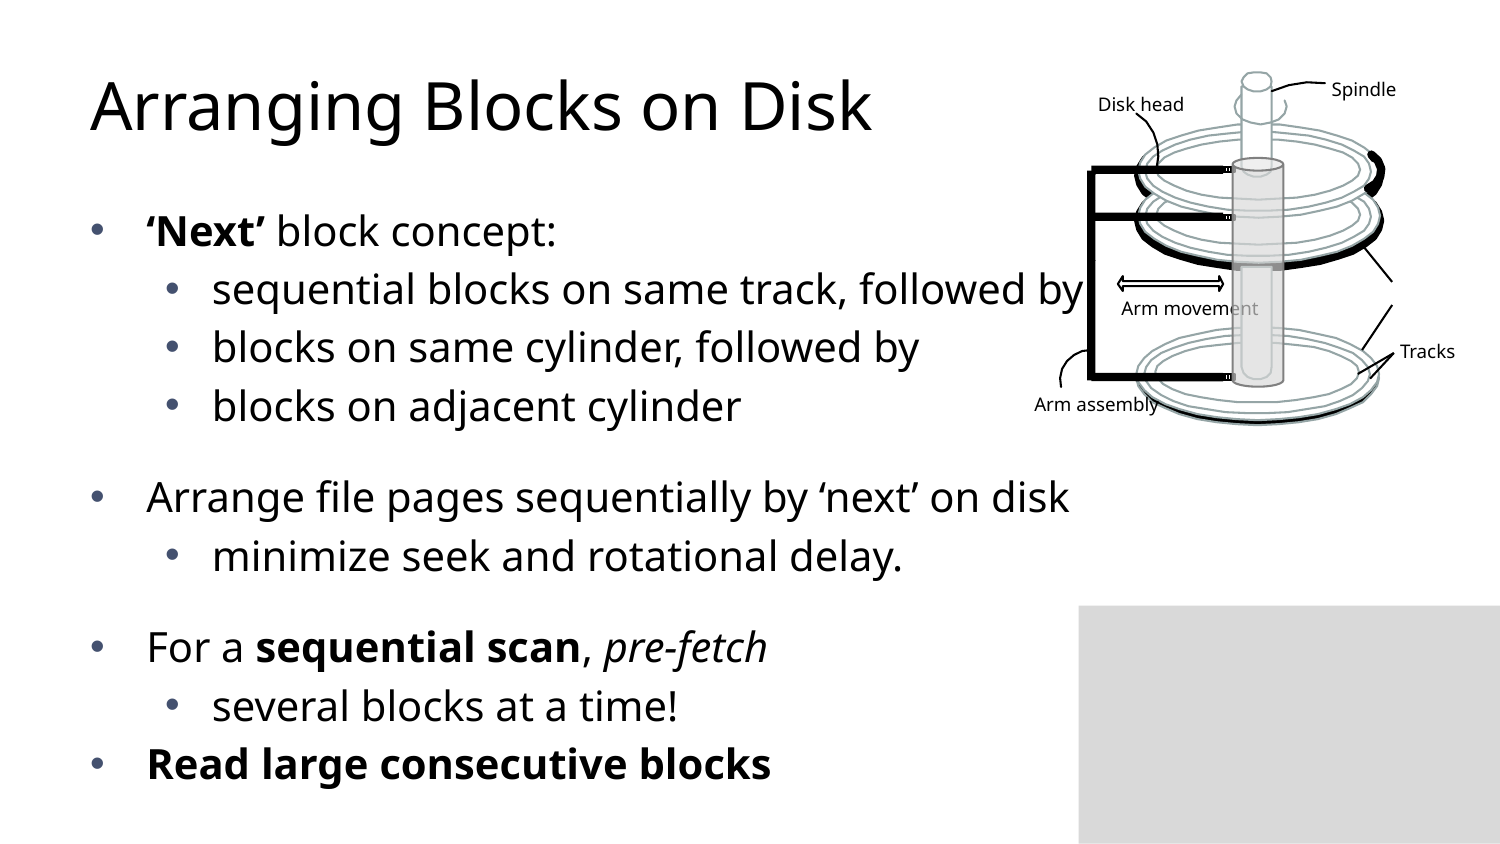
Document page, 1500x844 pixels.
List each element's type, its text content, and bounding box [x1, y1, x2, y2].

title Arranging Blocks on Disk [75, 33, 1425, 175]
list ‘Next’ block concept: sequential blocks on same track, followed by blocks on same cylinder, followed by blocks on adjacent cylinder Arrange file pages sequentially by ‘next’ on disk minimize seek and rotational delay. For a sequential scan, pre-fetch several blocks at a time! Read large consecutive blocks [75, 196, 1425, 754]
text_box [1024, 71, 1468, 426]
